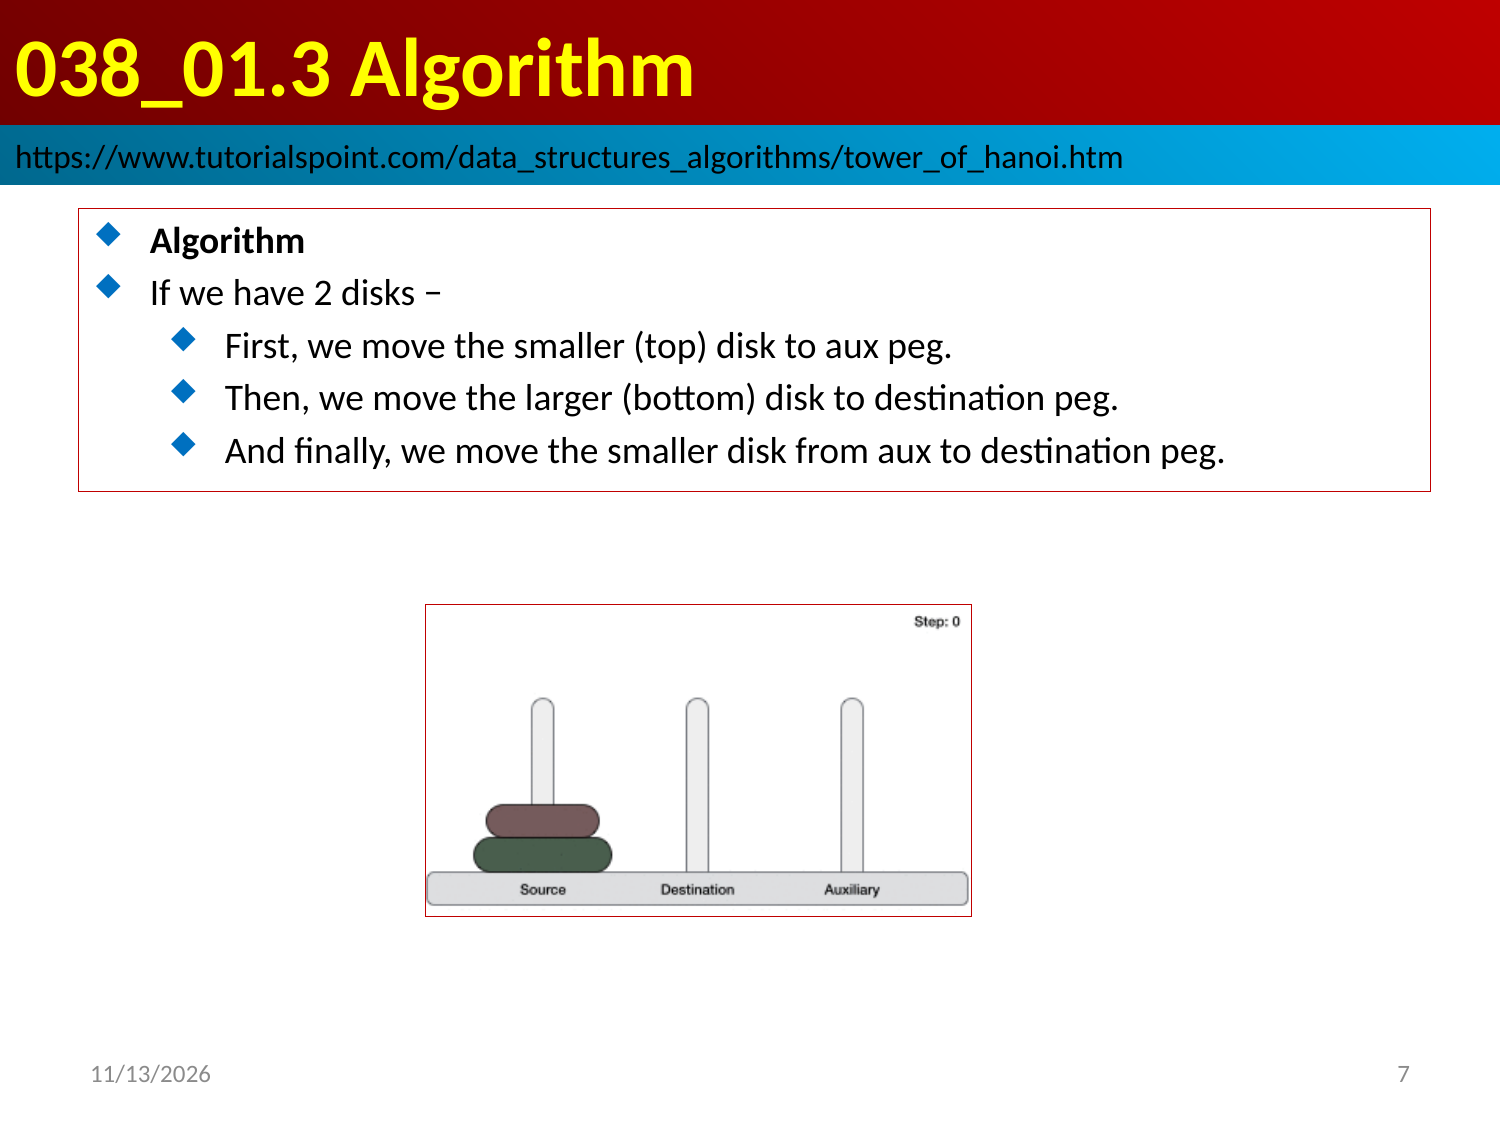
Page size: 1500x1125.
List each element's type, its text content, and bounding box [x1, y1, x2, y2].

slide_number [75, 1042, 425, 1103]
subtitle Algorithm If we have 2 disks − First, we move the smaller (top) disk to aux peg. Then, we move the larger (bottom) disk to destination peg. And finally, we move the smaller disk from aux to destination peg. [78, 208, 1431, 492]
title 038_01.3 Algorithm [0, 0, 1500, 125]
picture [424, 604, 973, 918]
slide_number 7 [1074, 1042, 1425, 1103]
text_box https://www.tutorialspoint.com/data_structures_algorithms/tower_of_hanoi.htm [0, 125, 1500, 185]
